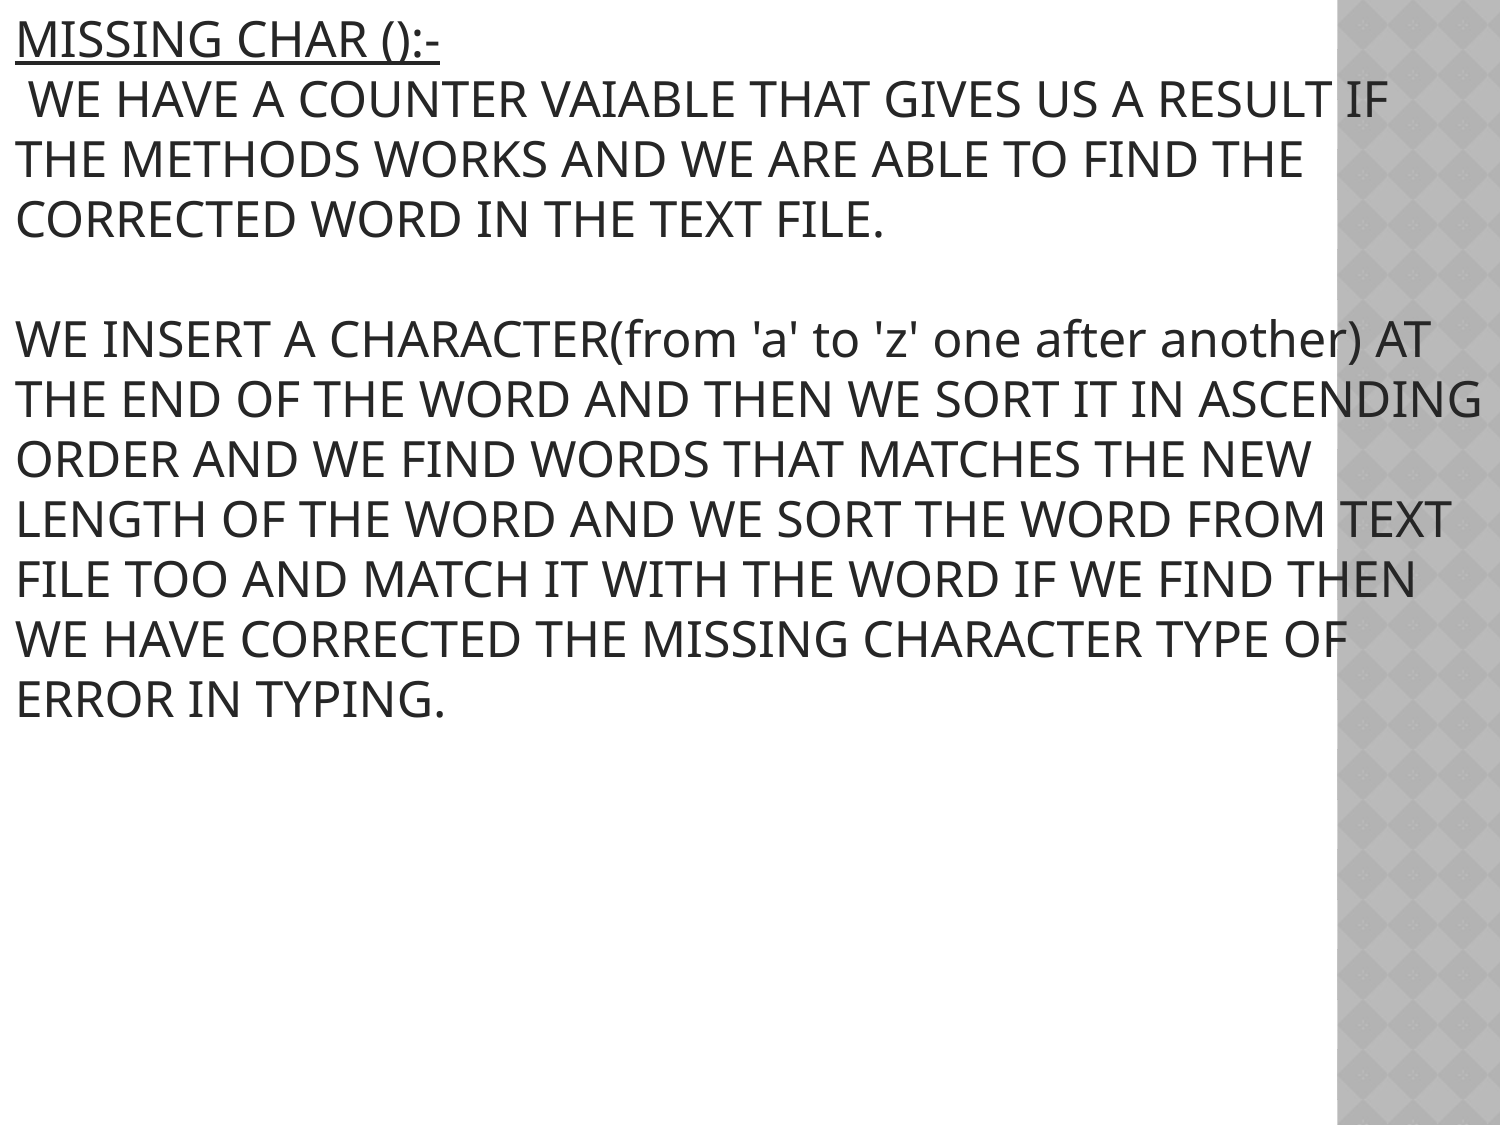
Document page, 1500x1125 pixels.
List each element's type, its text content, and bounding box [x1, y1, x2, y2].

text_box MISSING CHAR ():- WE HAVE A COUNTER VAIABLE THAT GIVES US A RESULT IF THE METHODS WORKS AND WE ARE ABLE TO FIND THE CORRECTED WORD IN THE TEXT FILE. WE INSERT A CHARACTER(from 'a' to 'z' one after another) AT THE END OF THE WORD AND THEN WE SORT IT IN ASCENDING ORDER AND WE FIND WORDS THAT MATCHES THE NEW LENGTH OF THE WORD AND WE SORT THE WORD FROM TEXT FILE TOO AND MATCH IT WITH THE WORD IF WE FIND THEN WE HAVE CORRECTED THE MISSING CHARACTER TYPE OF ERROR IN TYPING. [0, 0, 1500, 735]
